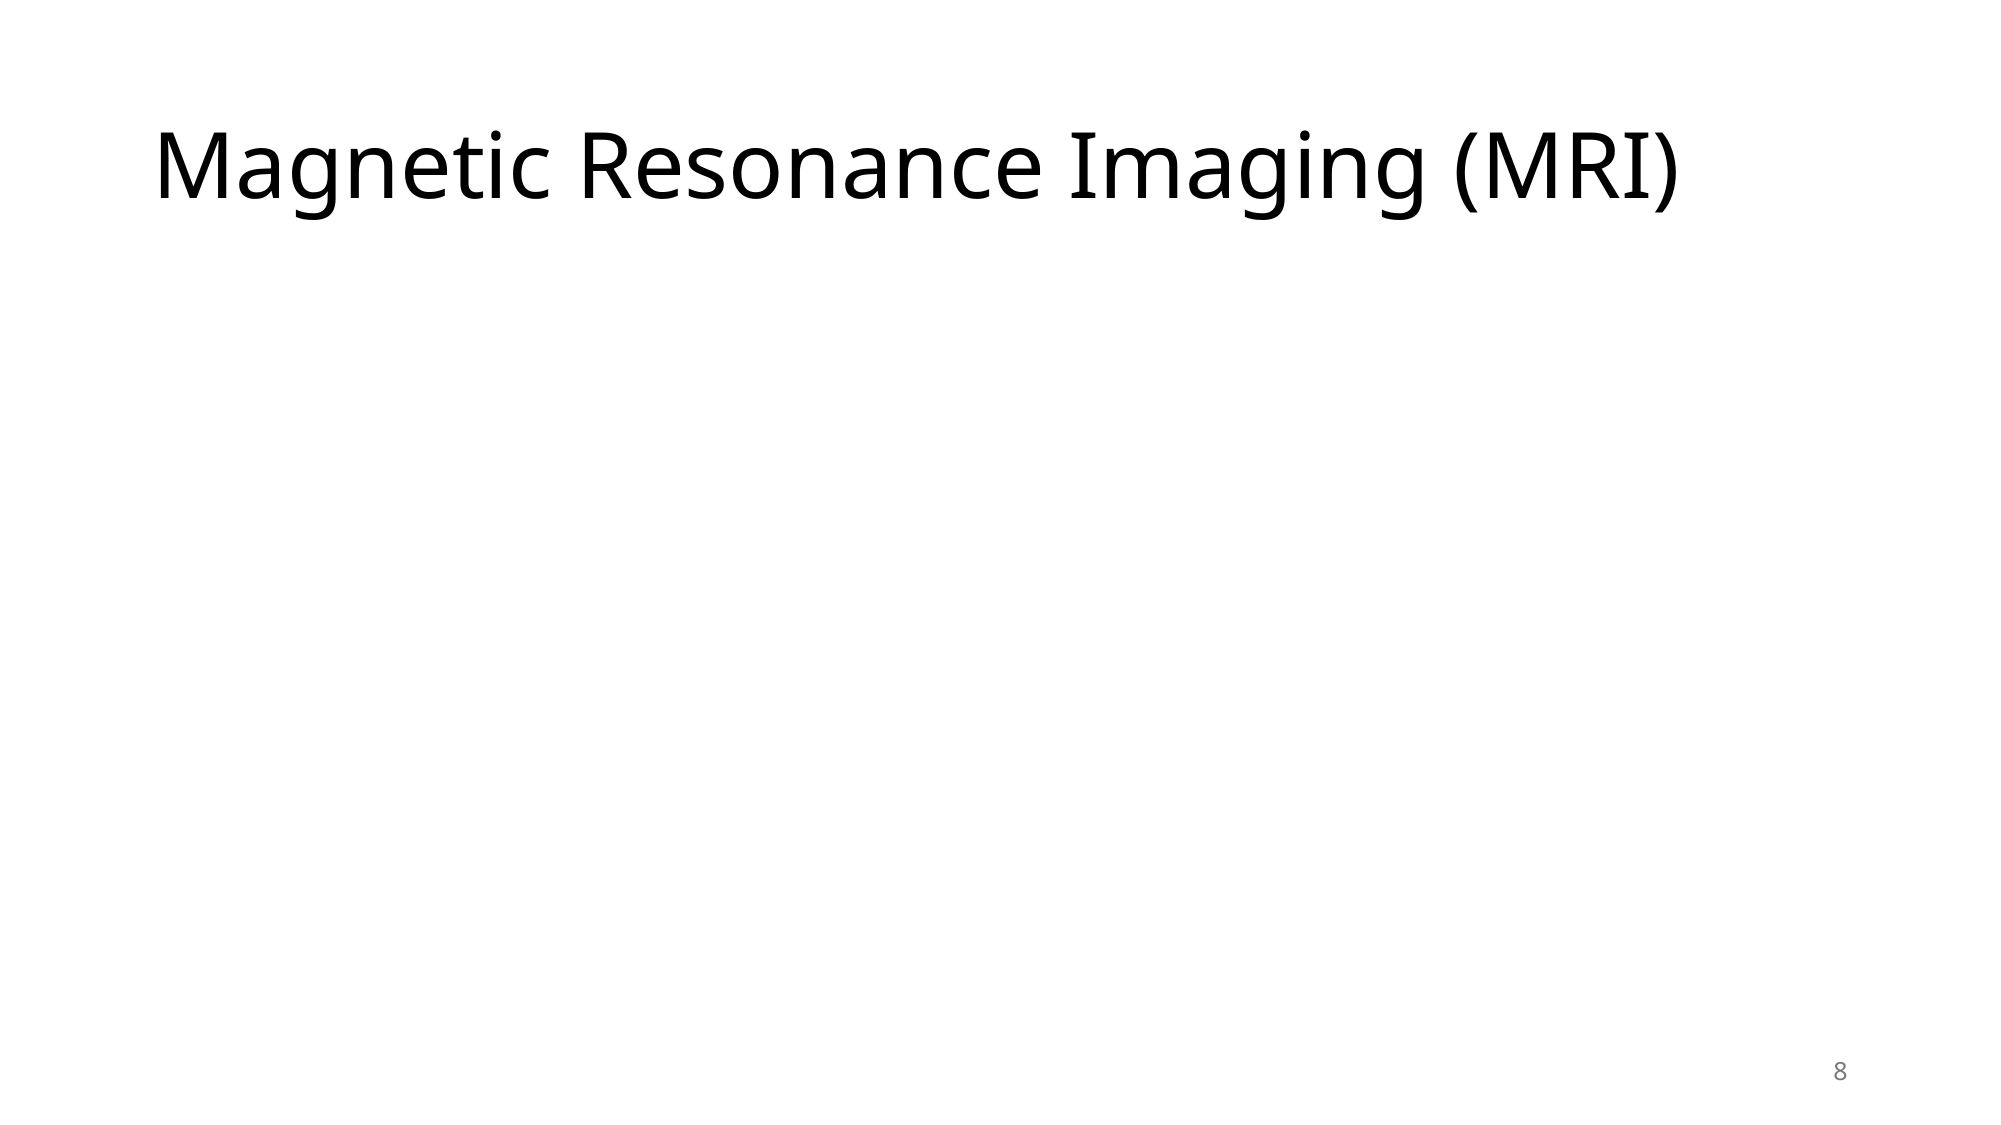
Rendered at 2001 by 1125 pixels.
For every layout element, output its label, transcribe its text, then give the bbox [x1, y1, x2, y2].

title Magnetic Resonance Imaging (MRI) [137, 59, 1863, 278]
slide_number 8 [1412, 1042, 1863, 1103]
